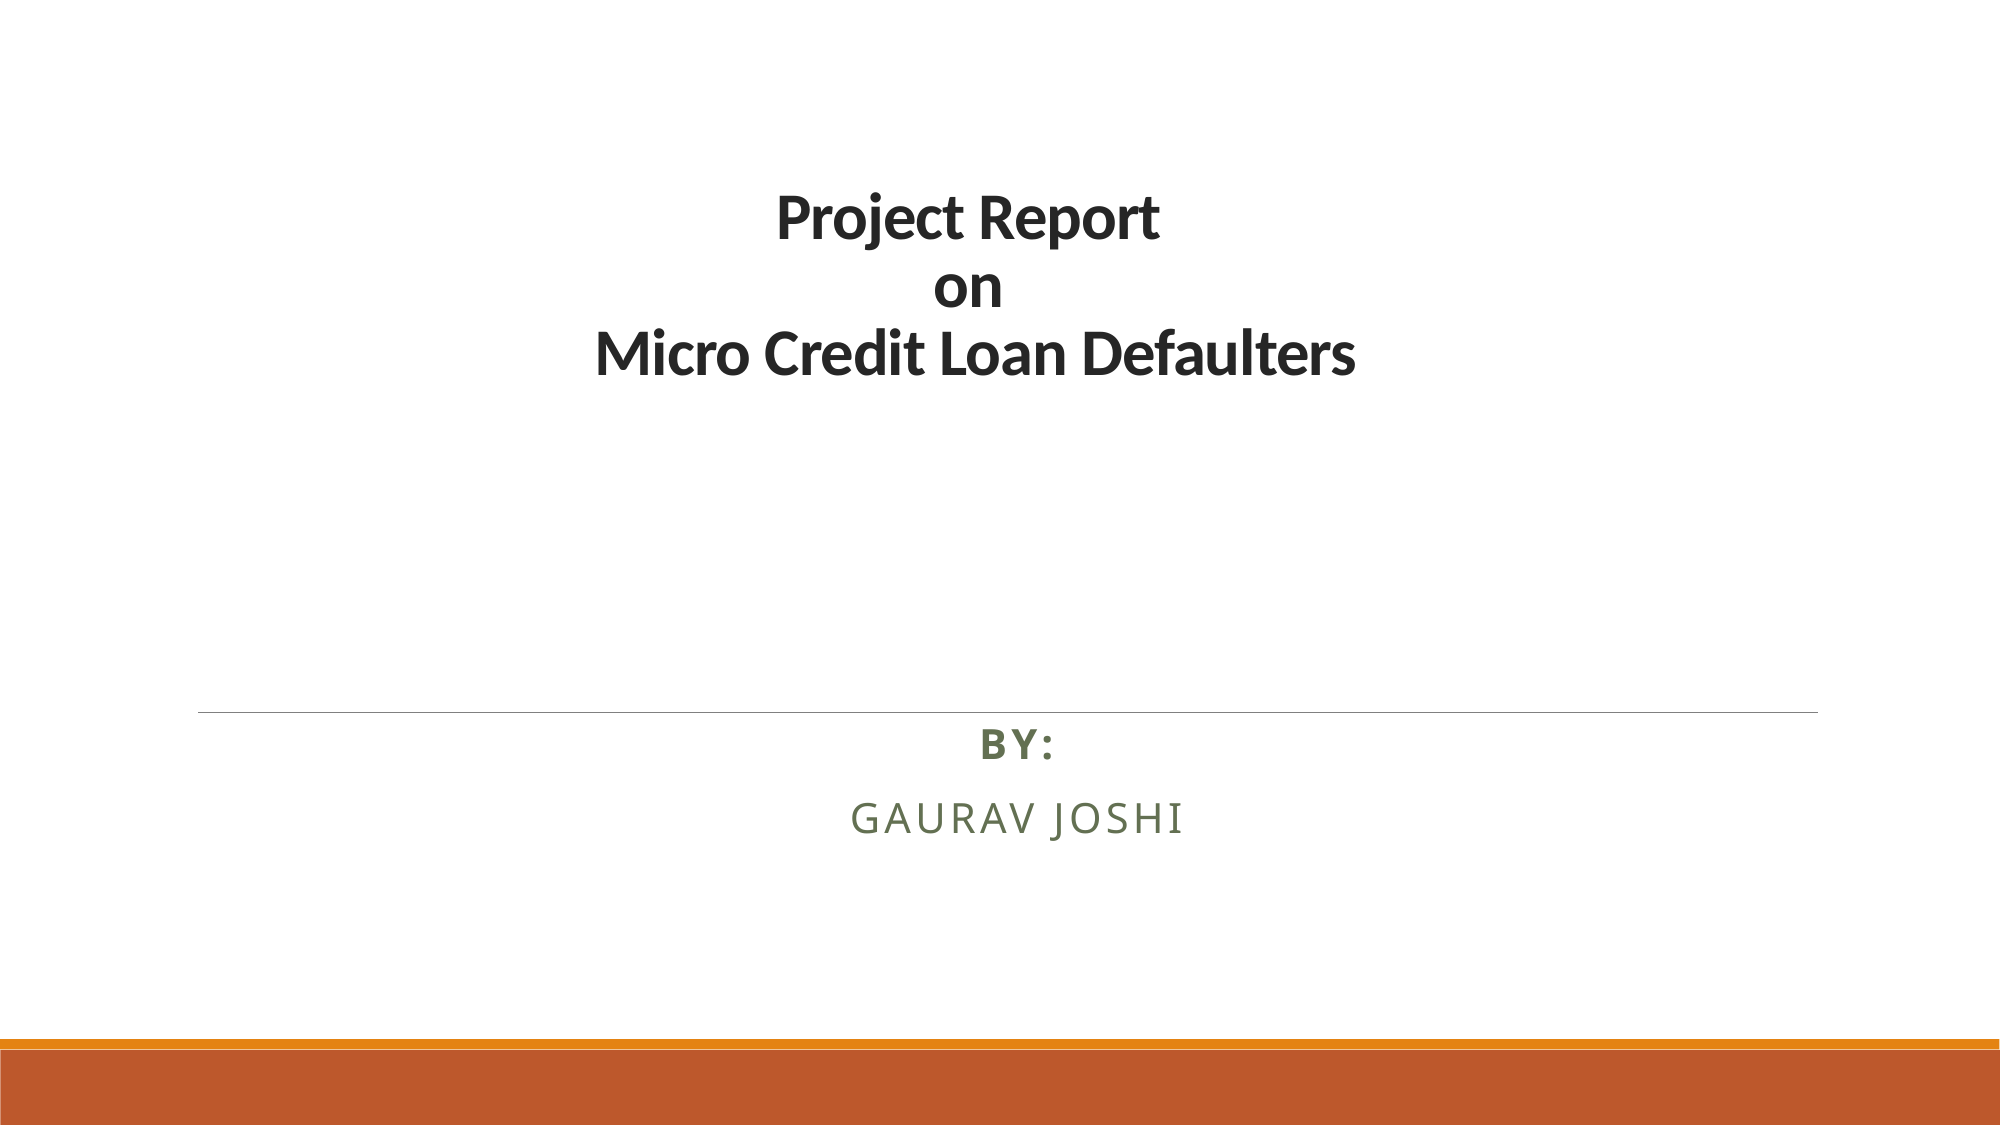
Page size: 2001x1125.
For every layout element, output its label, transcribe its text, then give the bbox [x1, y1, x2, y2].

title Project Report on Micro Credit Loan Defaulters [417, 145, 1536, 397]
subtitle By: Gaurav joshi [457, 716, 1576, 851]
